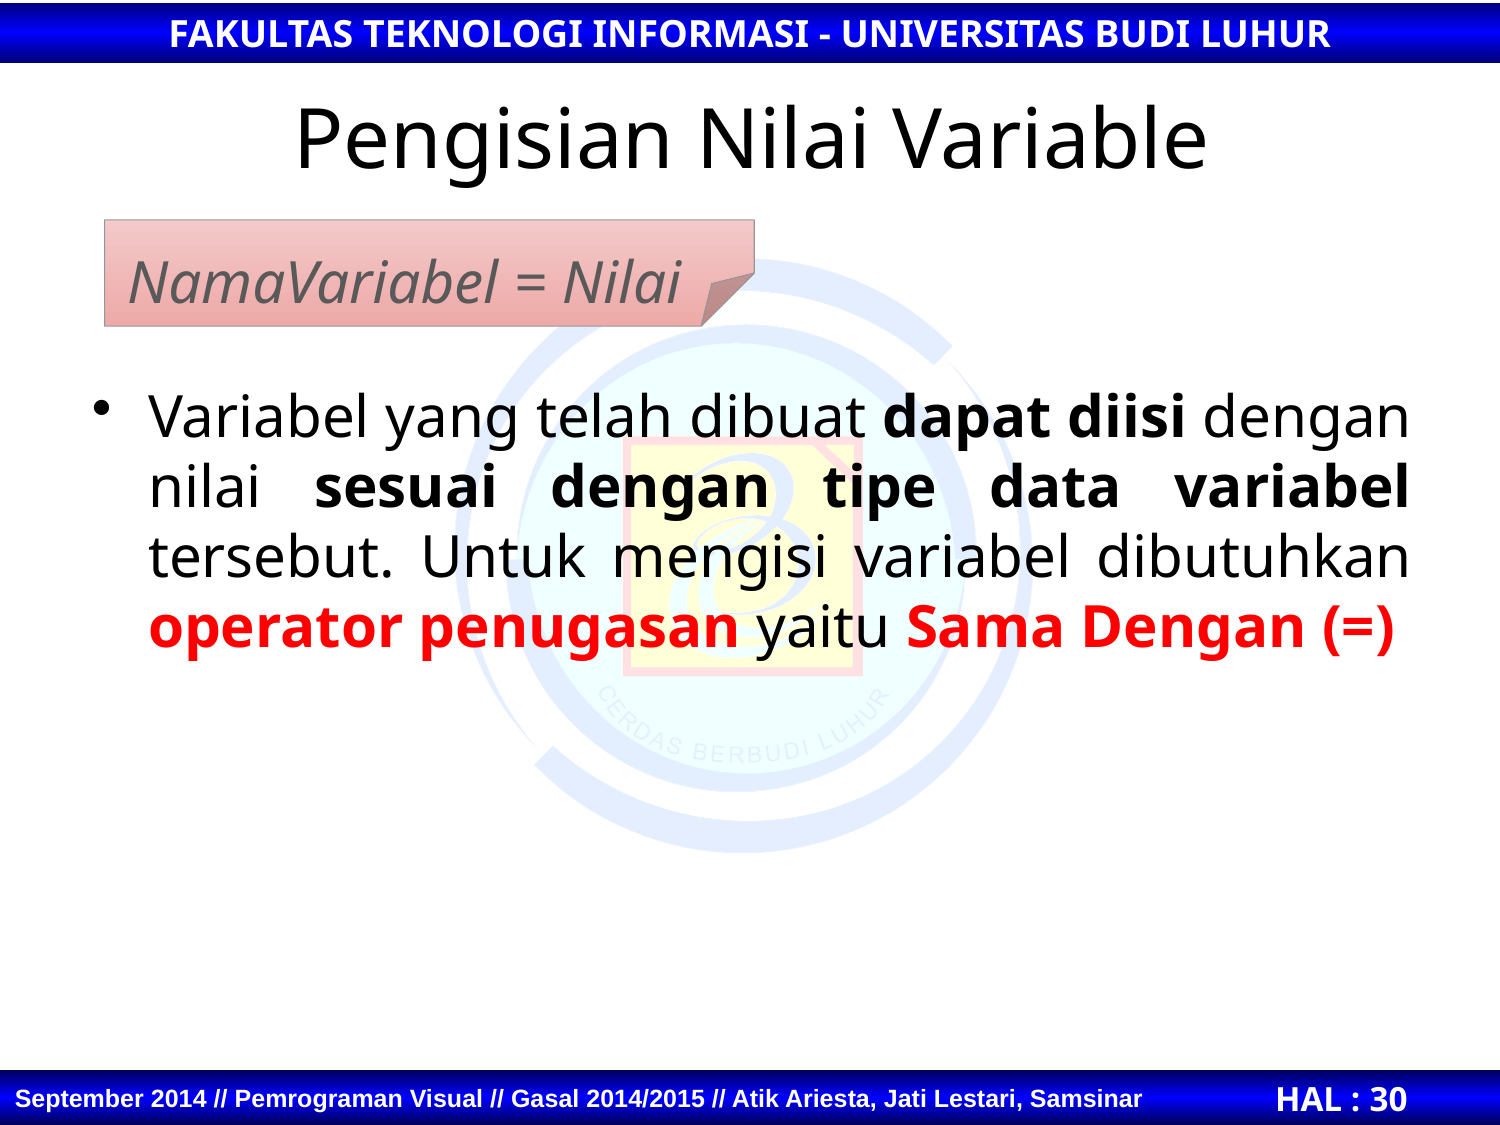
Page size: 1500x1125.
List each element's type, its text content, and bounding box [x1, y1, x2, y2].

title Pengisian Nilai Variable [76, 74, 1428, 197]
list Variabel yang telah dibuat dapat diisi dengan nilai sesuai dengan tipe data variabel tersebut. Untuk mengisi variabel dibutuhkan operator penugasan yaitu Sama Dengan (=) [76, 208, 1428, 1012]
text_box NamaVariabel = Nilai [104, 219, 755, 327]
